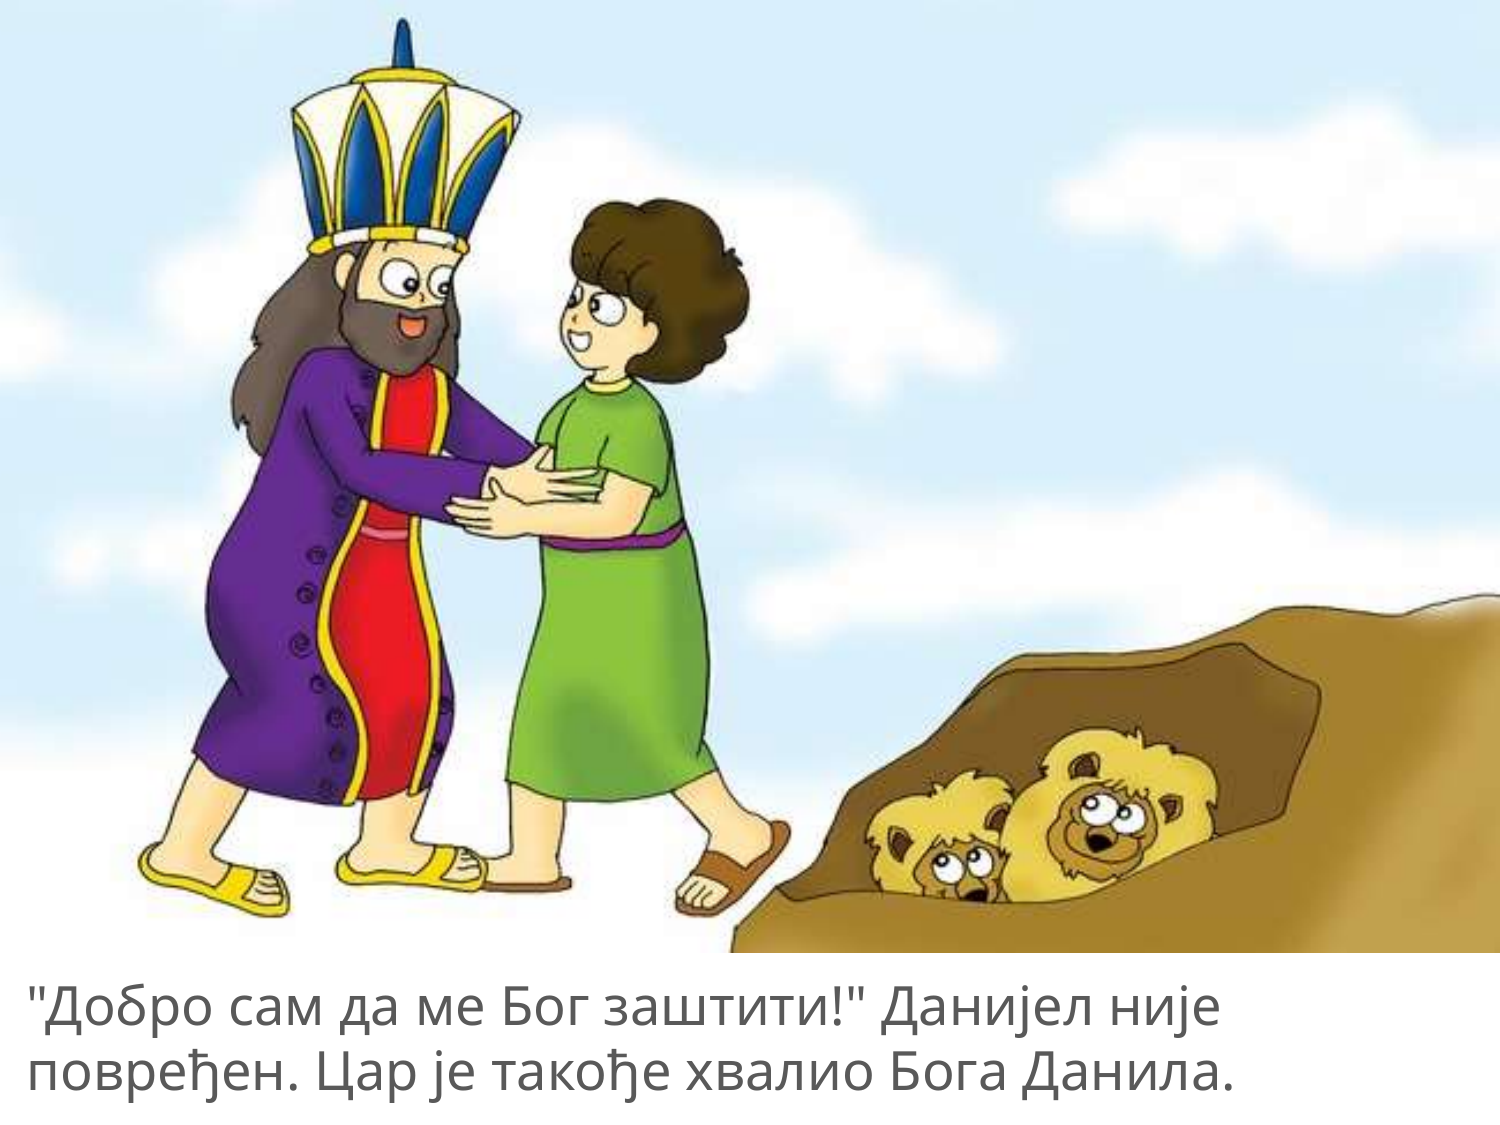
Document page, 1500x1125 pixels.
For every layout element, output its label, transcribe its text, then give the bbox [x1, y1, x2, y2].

picture [0, 0, 1500, 953]
text_box "Добро сам да ме Бог заштити!" Данијел није повређен. Цар је такође хвалио Бога Данила. [11, 964, 1498, 1109]
